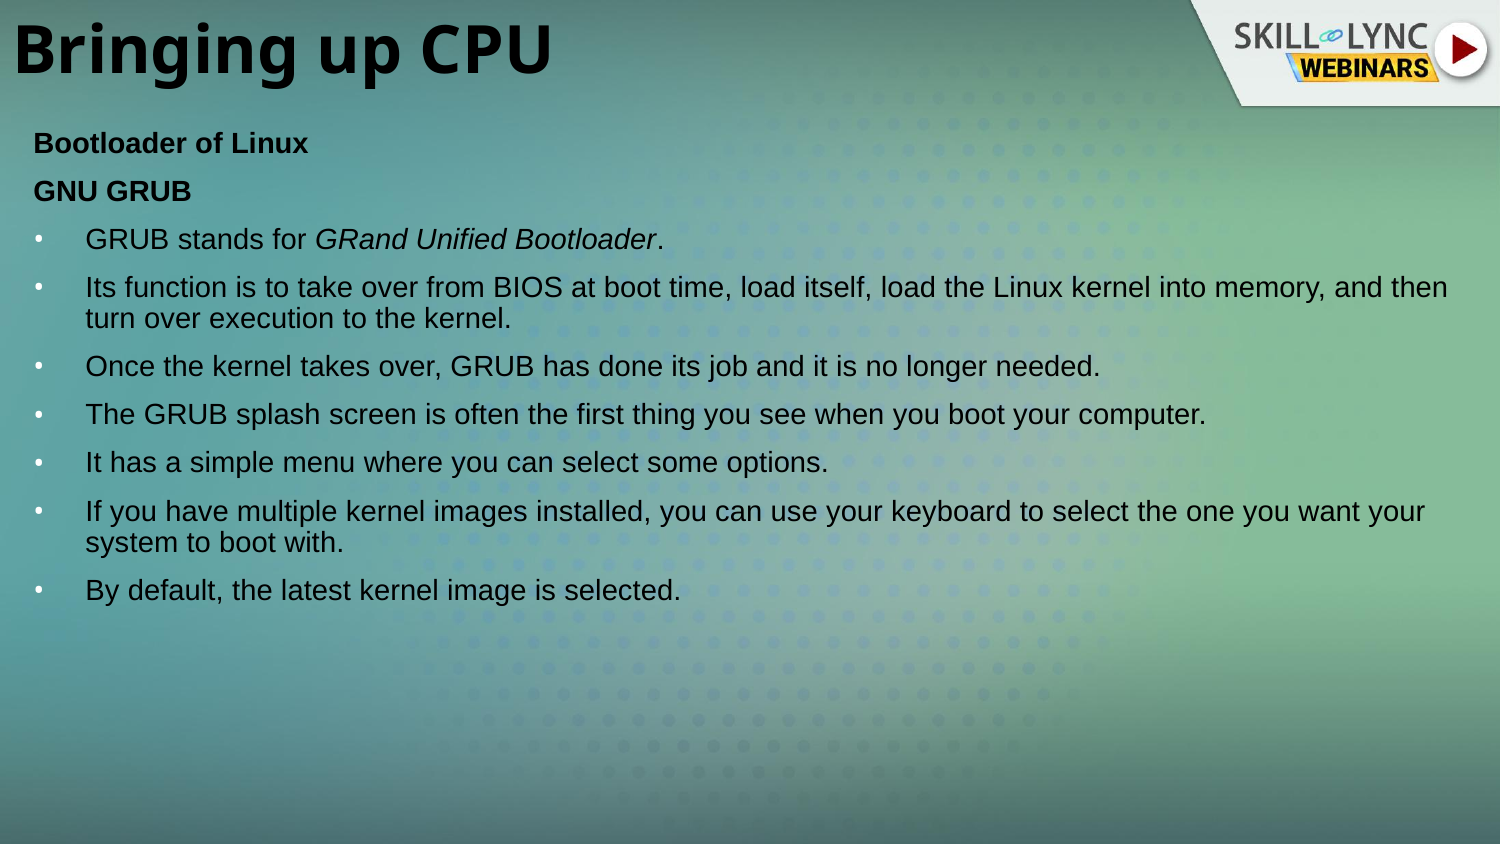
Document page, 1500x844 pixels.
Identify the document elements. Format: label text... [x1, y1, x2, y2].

picture [0, 0, 1500, 844]
title Bringing up CPU [0, 9, 1295, 94]
list Bootloader of Linux GNU GRUB GRUB stands for GRand Unified Bootloader. Its function is to take over from BIOS at boot time, load itself, load the Linux kernel into memory, and then turn over execution to the kernel. Once the kernel takes over, GRUB has done its job and it is no longer needed. The GRUB splash screen is often the first thing you see when you boot your computer. It has a simple menu where you can select some options. If you have multiple kernel images installed, you can use your keyboard to select the one you want your system to boot with. By default, the latest kernel image is selected. [0, 122, 1496, 820]
